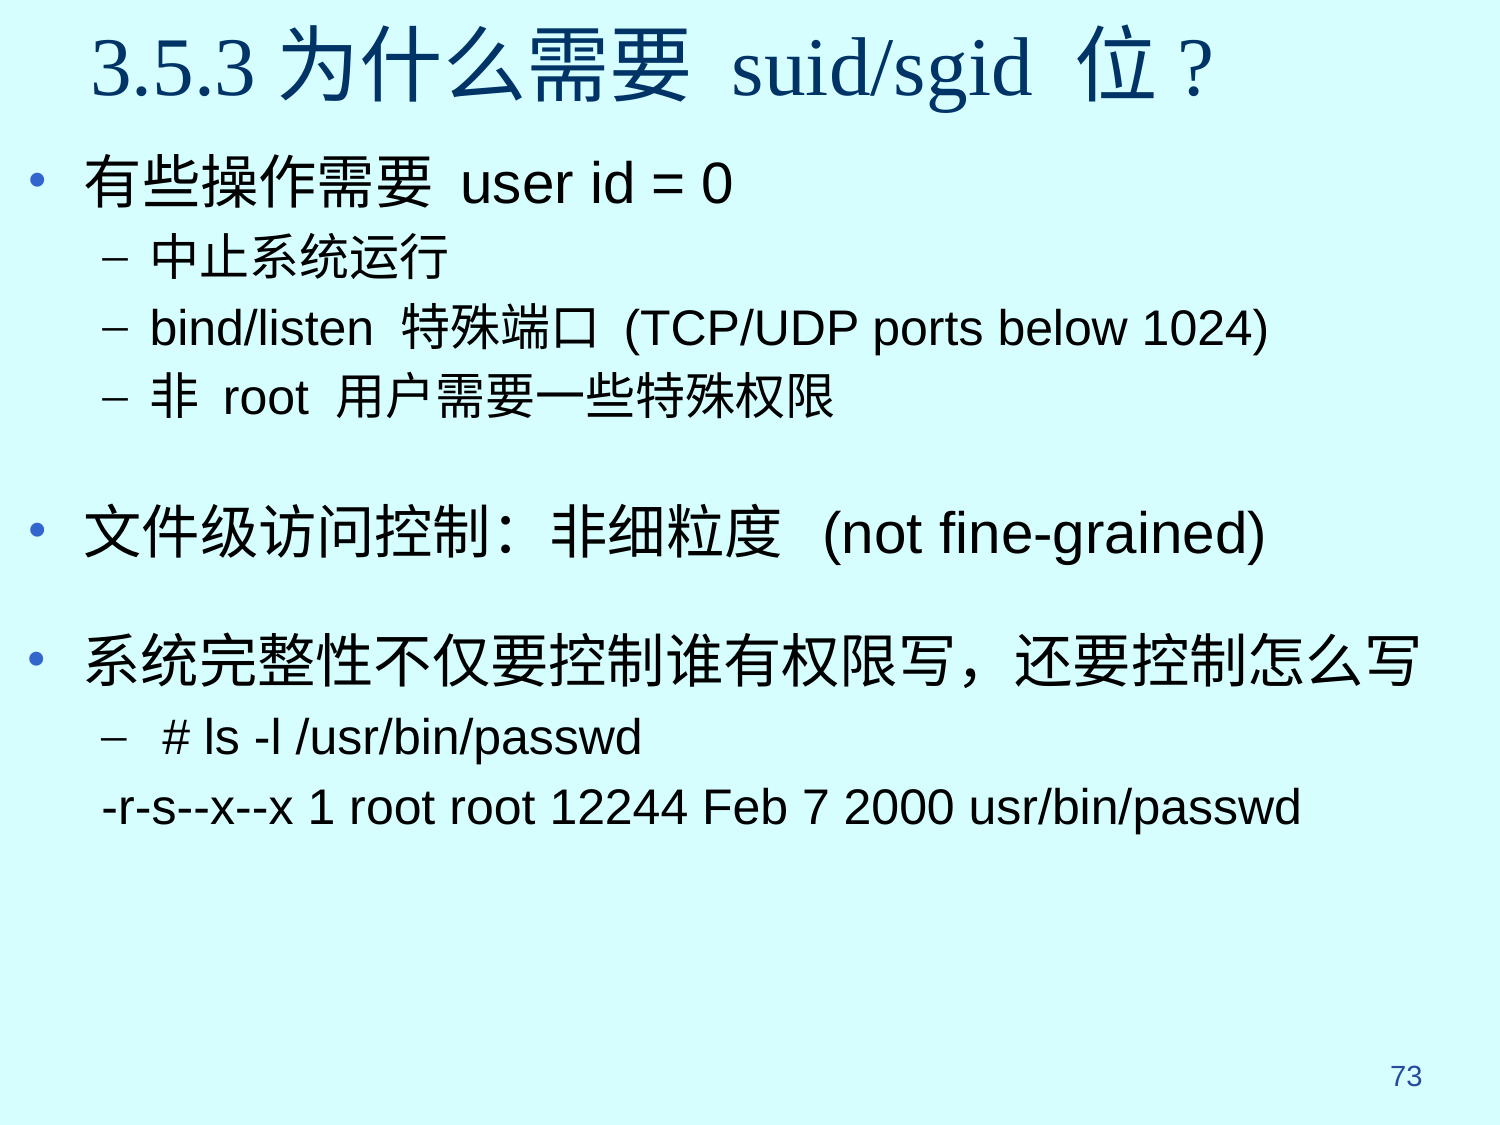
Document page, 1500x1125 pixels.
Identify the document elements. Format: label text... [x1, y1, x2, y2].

text_box [1124, 1049, 1438, 1125]
text_box 系统完整性不仅要控制谁有权限写，还要控制怎么写 # ls -l /usr/bin/passwd -r-s--x--x 1 root root 12244 Feb 7 2000 usr/bin/passwd [11, 616, 1487, 875]
list 有些操作需要 user id = 0 中止系统运行 bind/listen 特殊端口 (TCP/UDP ports below 1024) 非 root 用户需要一些特殊权限 [12, 137, 1500, 476]
title 3.5.3为什么需要 suid/sgid 位? [74, 12, 1426, 113]
text_box 文件级访问控制：非细粒度 (not fine-grained) [12, 488, 1488, 618]
